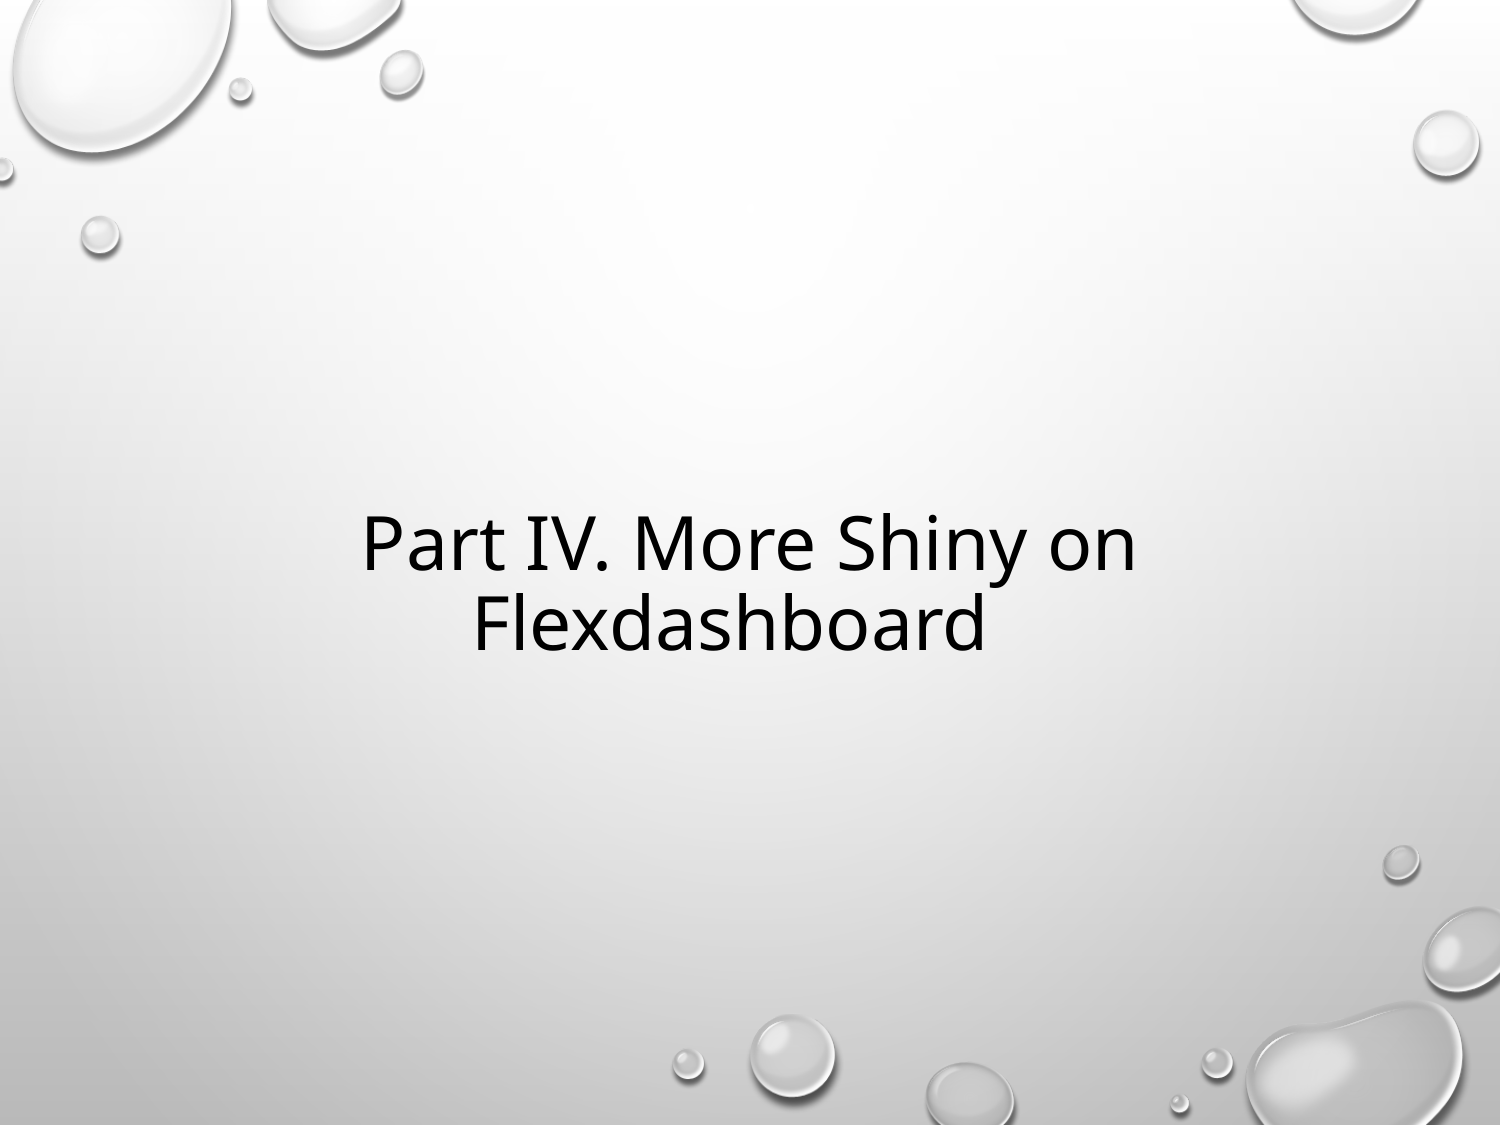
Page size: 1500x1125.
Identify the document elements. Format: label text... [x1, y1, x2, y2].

picture [0, 0, 1500, 1125]
title Part IV. More Shiny on Flexdashboard [112, 454, 1388, 718]
